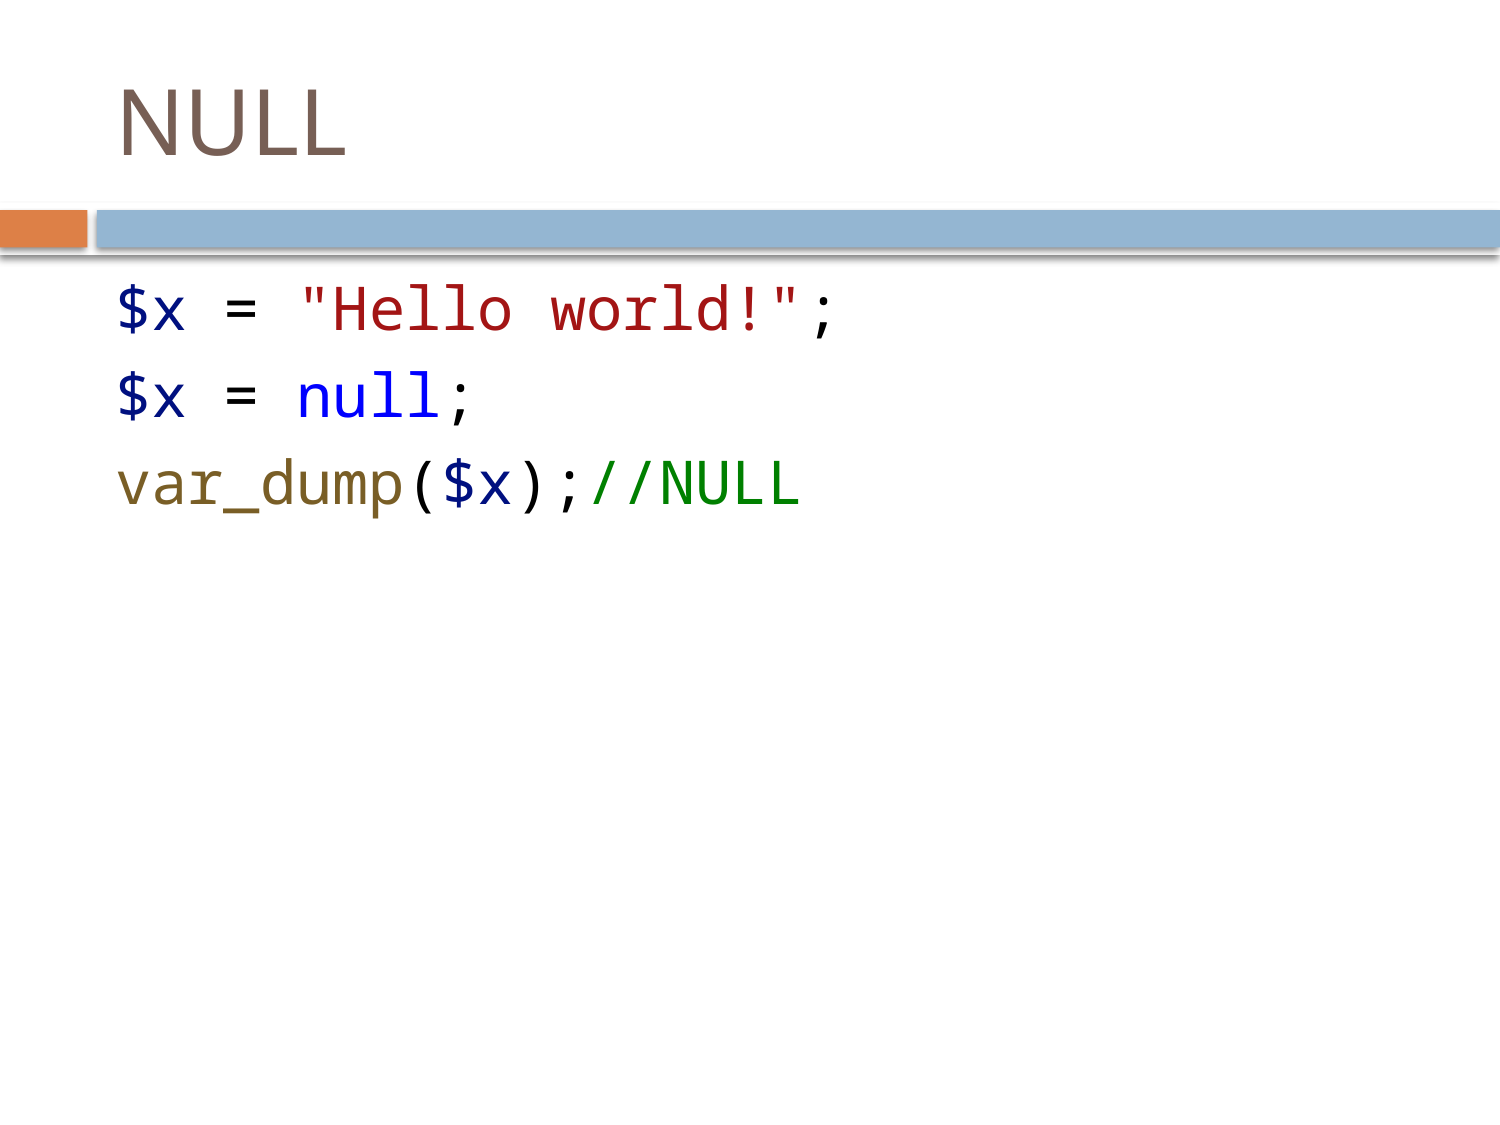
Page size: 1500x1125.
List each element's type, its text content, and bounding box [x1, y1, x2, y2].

title NULL [100, 37, 1438, 200]
list $x = "Hello world!"; $x = null; var_dump($x);//NULL [100, 262, 1438, 1000]
